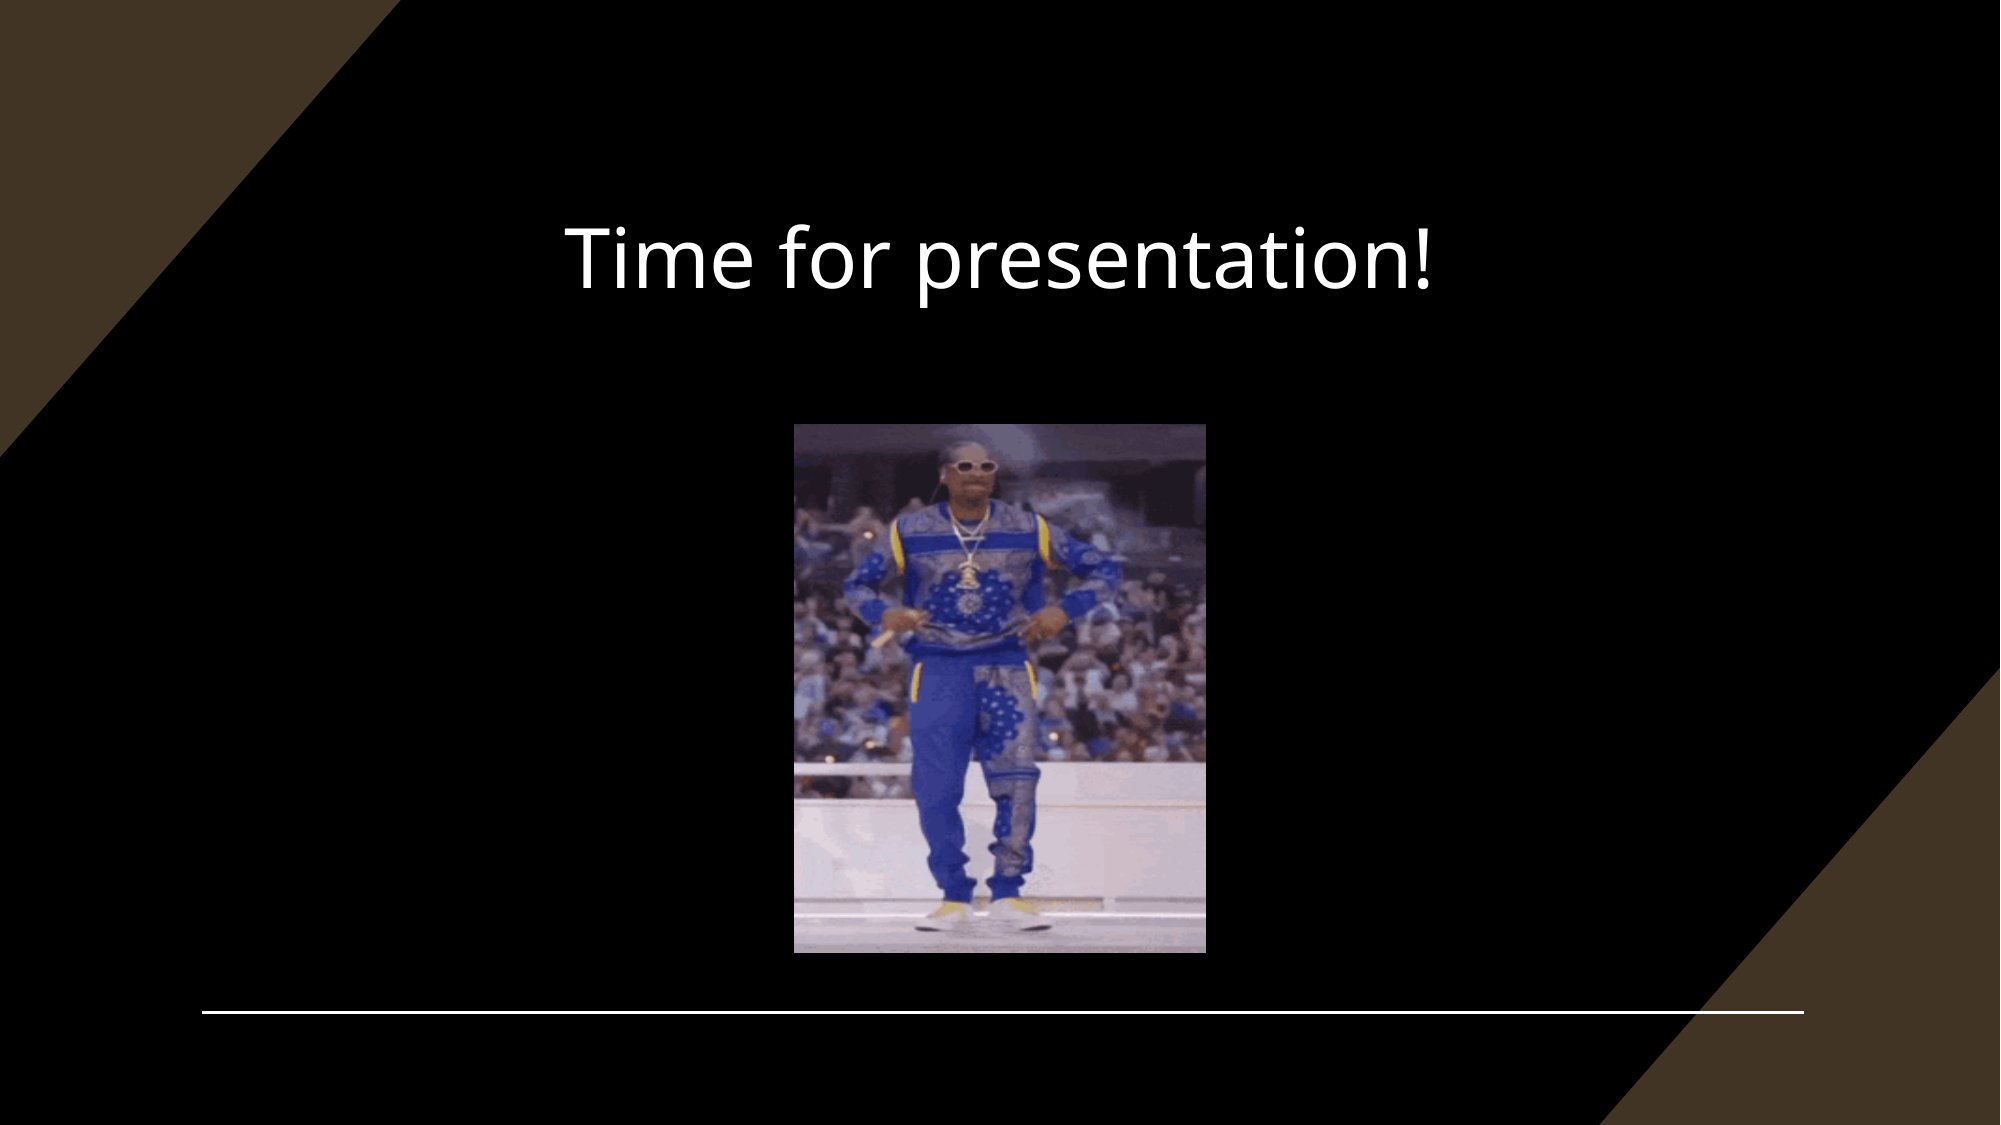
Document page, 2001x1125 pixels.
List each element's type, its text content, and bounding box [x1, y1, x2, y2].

title Time for presentation! [187, 143, 1813, 367]
picture [794, 424, 1206, 953]
